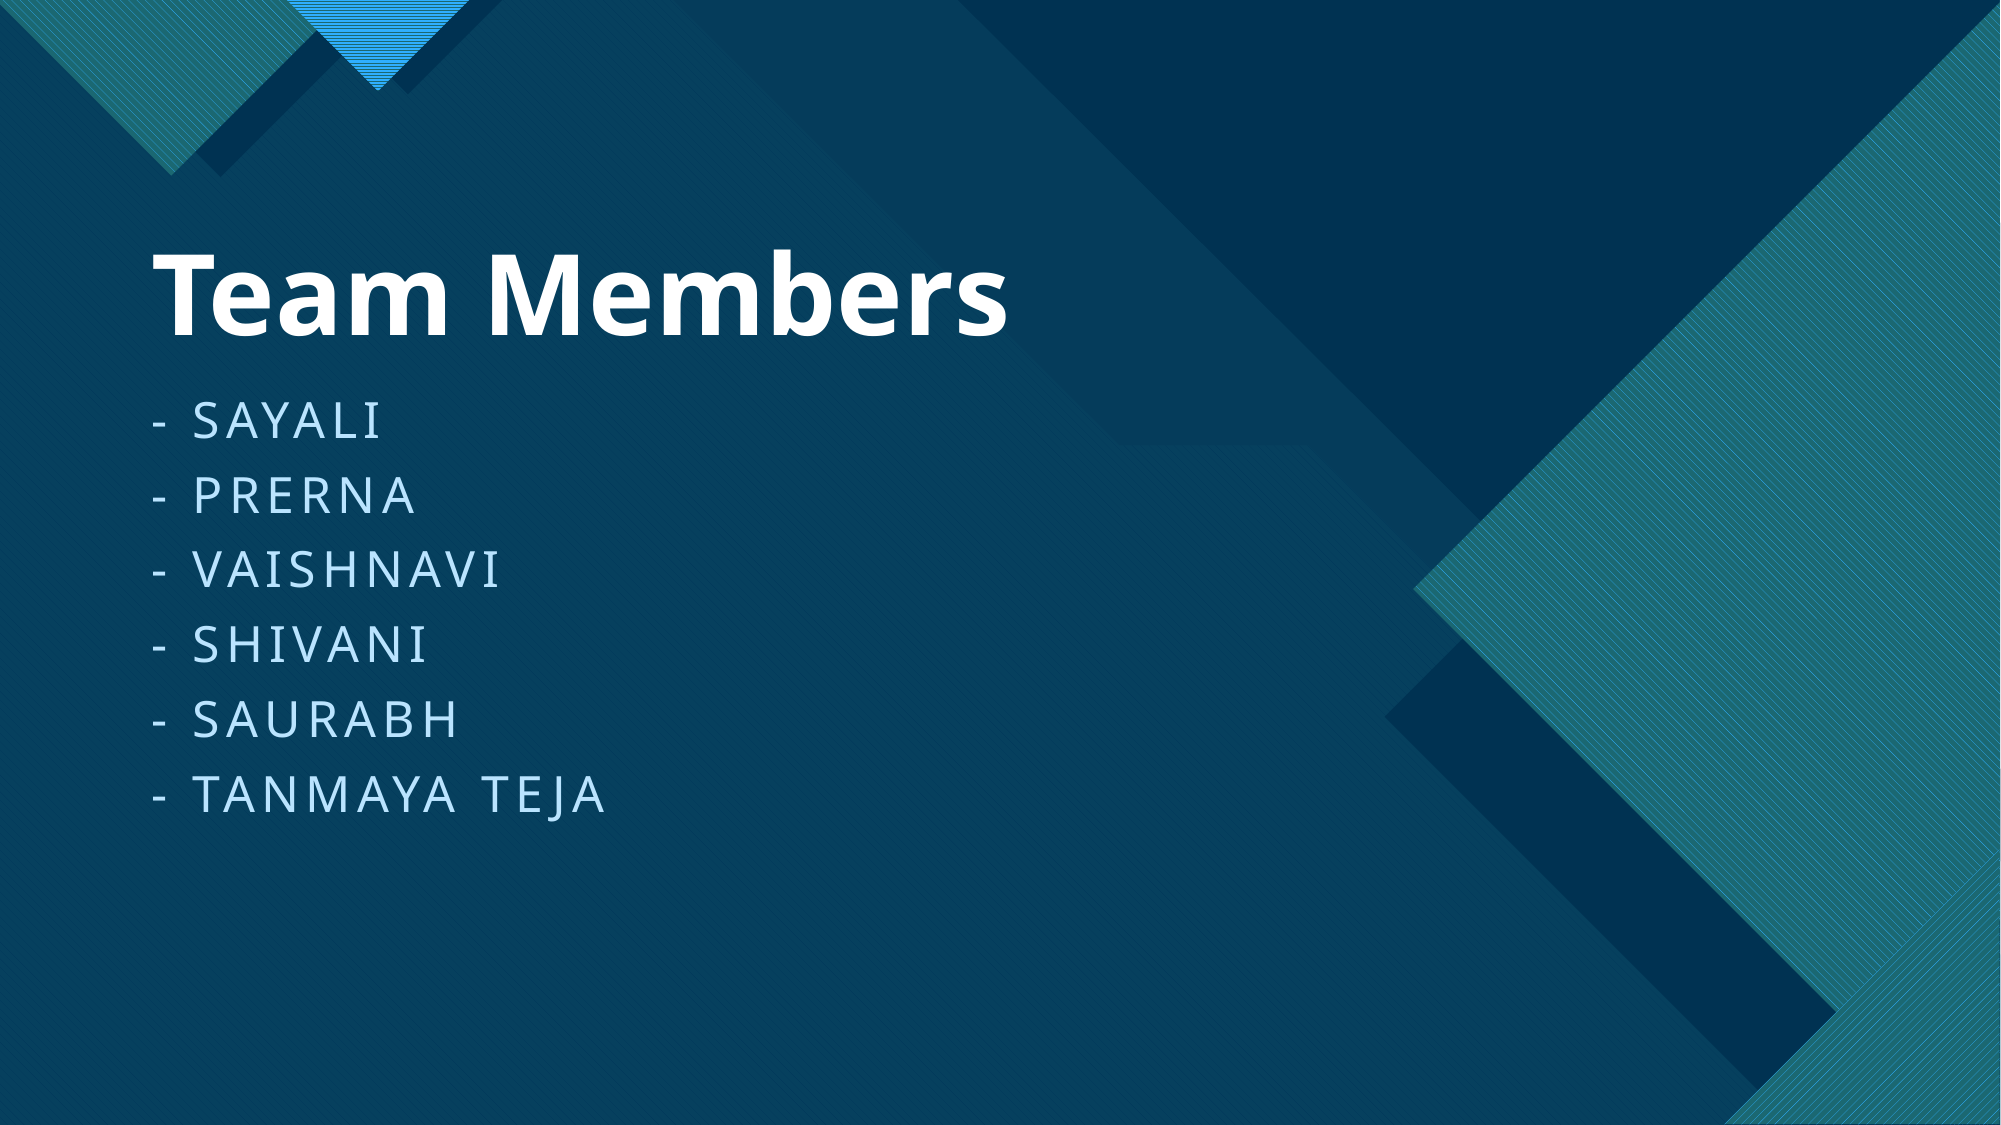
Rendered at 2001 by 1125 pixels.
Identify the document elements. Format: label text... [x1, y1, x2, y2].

title Key Performance Indicators (KPIs) [1415, 427, 2001, 1125]
list - SAYALI - PRERNA - VAISHNAVI - SHIVANI - SAURABH - TANMAYA TEJA [136, 387, 1253, 899]
title Team Members [136, 226, 1413, 368]
